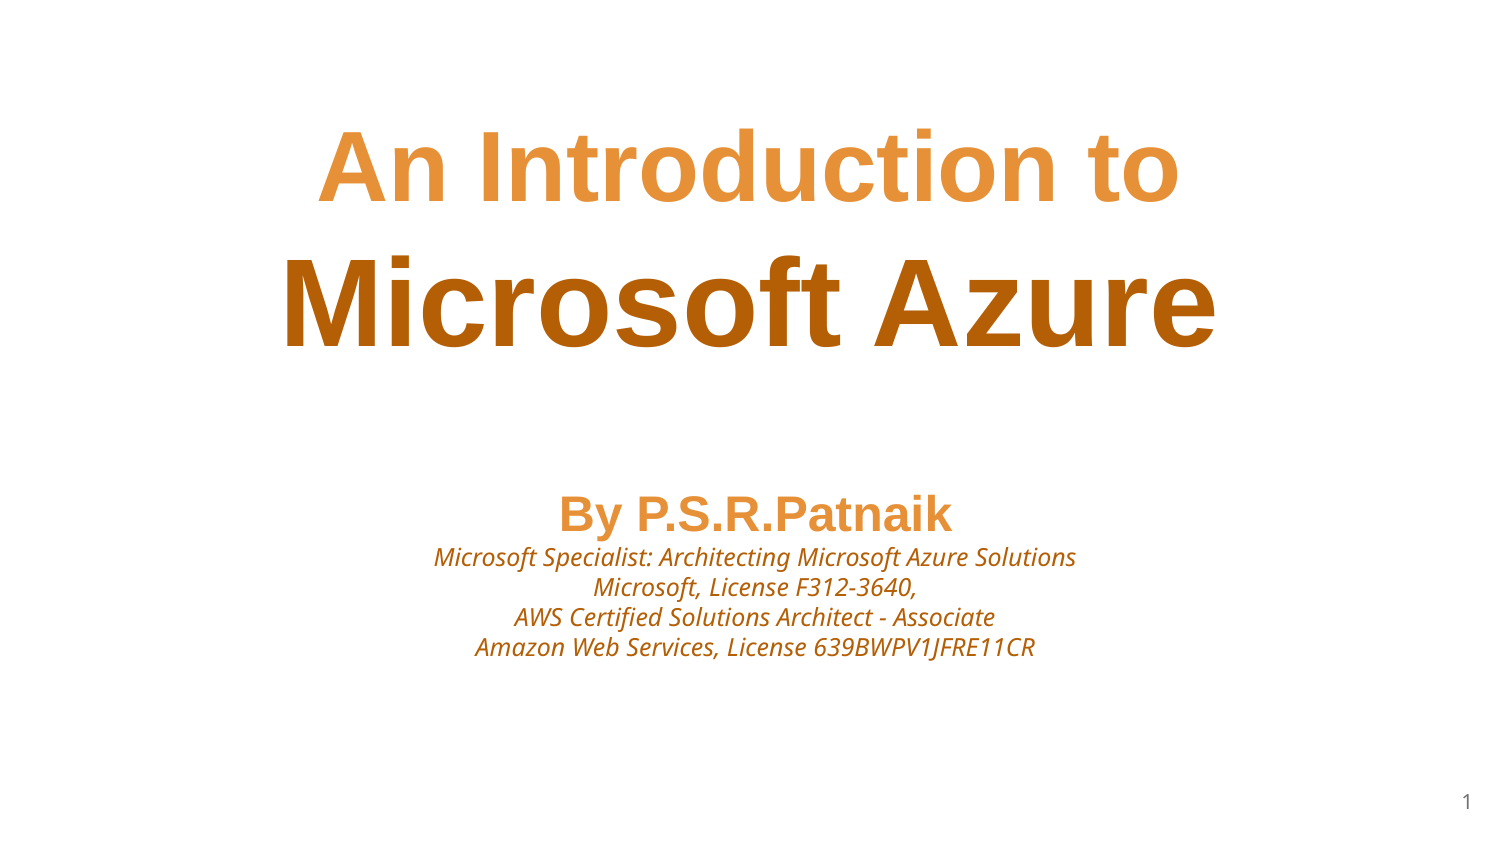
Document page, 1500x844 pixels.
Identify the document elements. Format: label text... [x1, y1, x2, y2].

text_box By P.S.R.Patnaik Microsoft Specialist: Architecting Microsoft Azure Solutions Microsoft, License F312-3640, AWS Certified Solutions Architect - Associate Amazon Web Services, License 639BWPV1JFRE11CR [148, 466, 1363, 736]
slide_number ‹#› [1398, 770, 1489, 835]
text_box An Introduction to Microsoft Azure [36, 86, 1463, 384]
